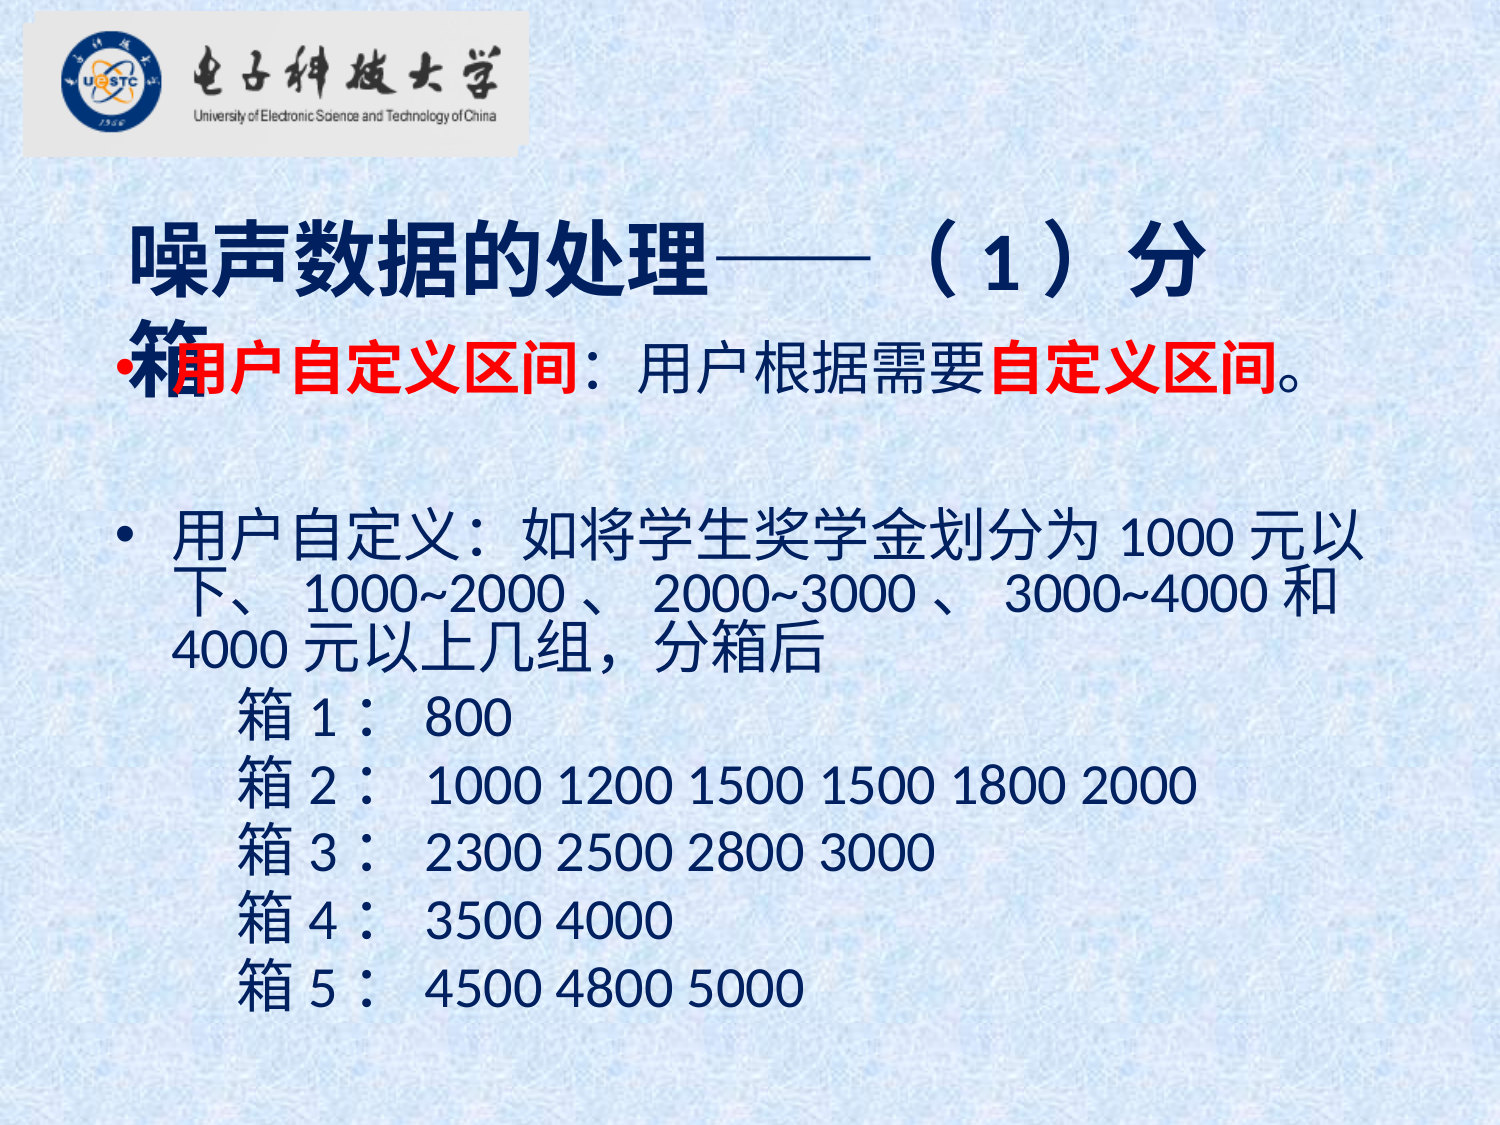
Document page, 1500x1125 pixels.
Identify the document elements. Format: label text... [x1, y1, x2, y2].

picture [0, 0, 1500, 1125]
title 噪声数据的处理——（1）分箱 [112, 200, 1262, 322]
list 用户自定义区间：用户根据需要自定义区间。 用户自定义：如将学生奖学金划分为1000元以下、1000~2000、2000~3000、3000~4000和4000元以上几组，分箱后 箱1：800 箱2：1000 1200 1500 1500 1800 2000 箱3：2300 2500 2800 3000 箱4：3500 4000 箱5：4500 4800 5000 [99, 337, 1438, 1076]
